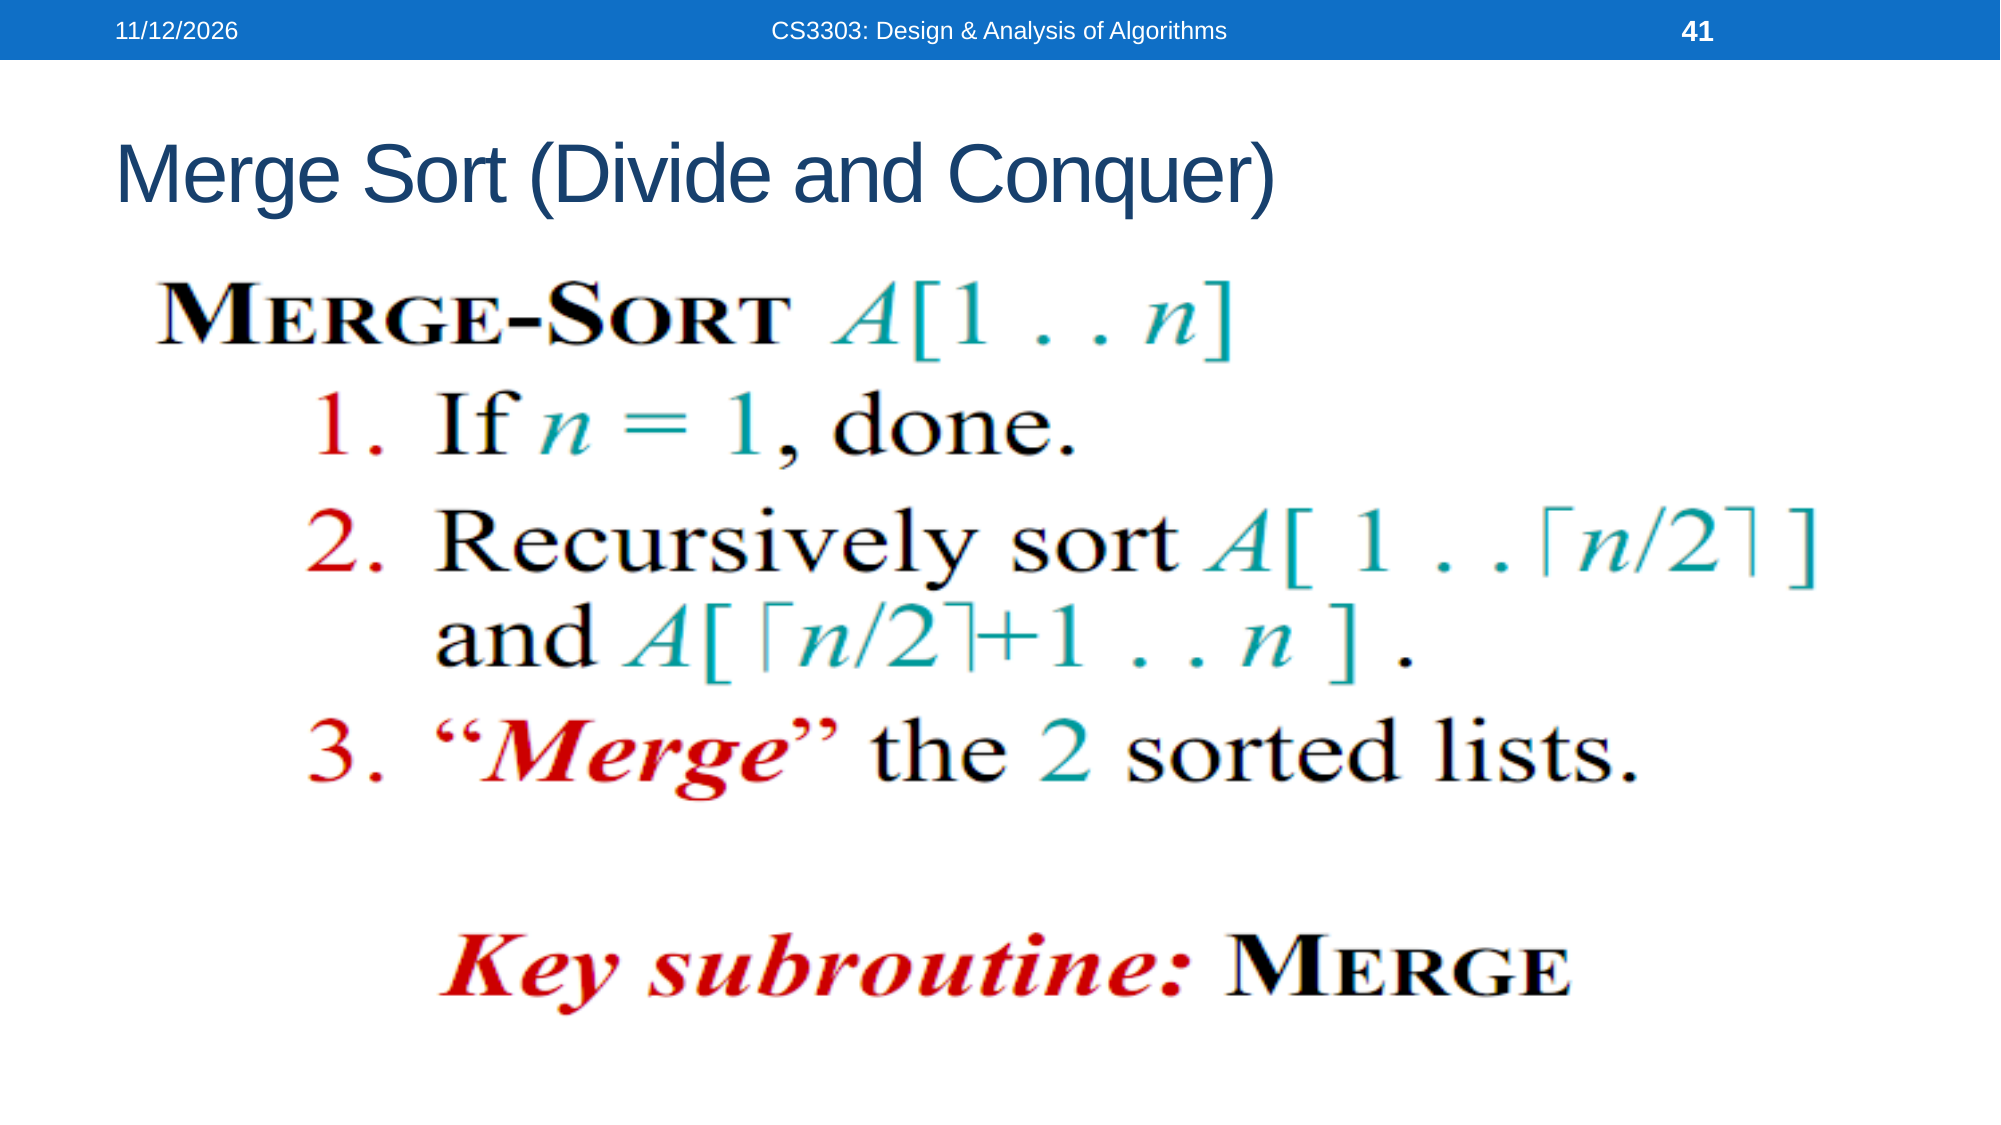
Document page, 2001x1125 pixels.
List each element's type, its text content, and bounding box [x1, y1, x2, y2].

slide_number 41 [1666, 3, 1900, 57]
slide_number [99, 3, 338, 57]
footer CS3303: Design & Analysis of Algorithms [350, 3, 1650, 57]
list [99, 262, 1901, 1063]
title Merge Sort (Divide and Conquer) [99, 87, 1900, 250]
